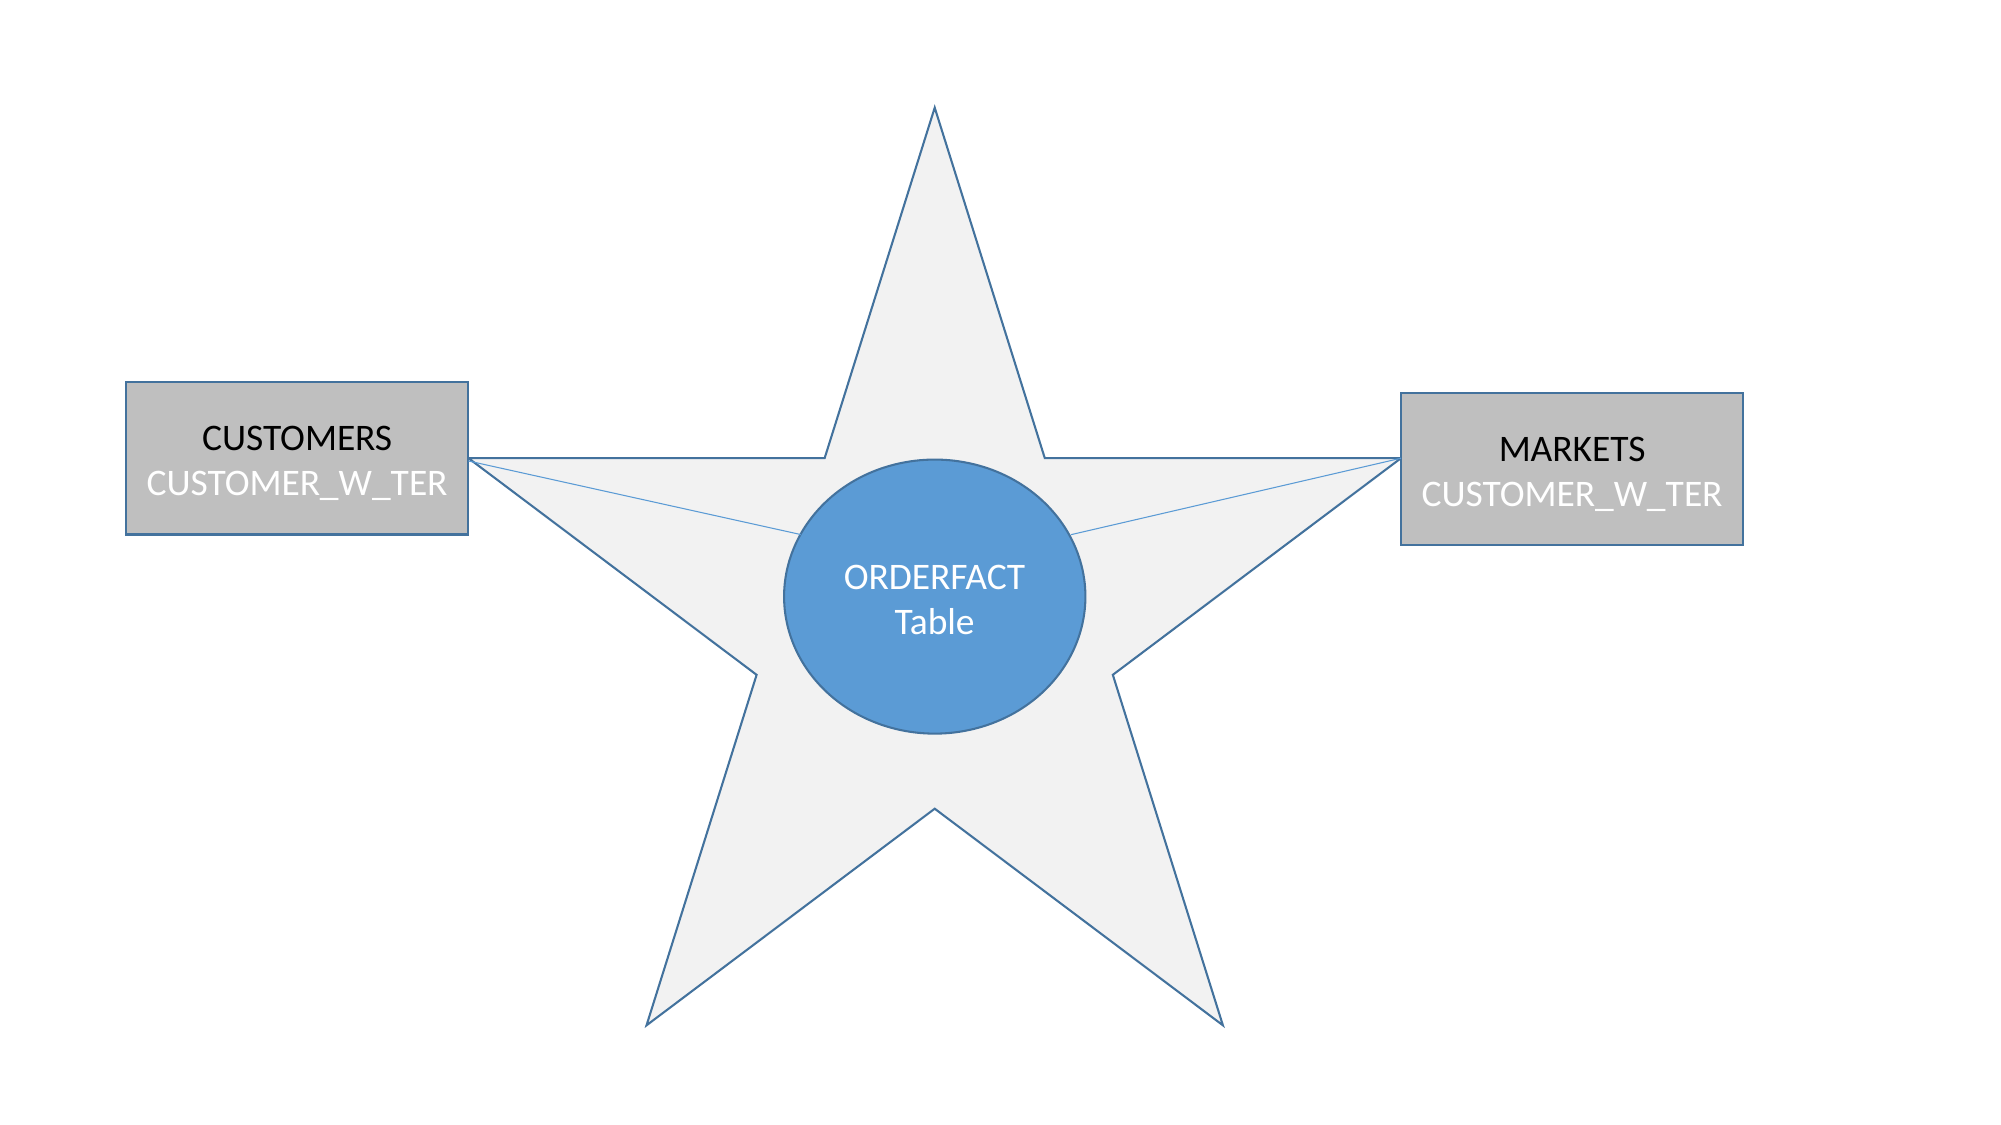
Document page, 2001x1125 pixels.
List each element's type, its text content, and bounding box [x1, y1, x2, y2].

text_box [468, 460, 801, 535]
text_box [469, 104, 1399, 534]
text_box MARKETS CUSTOMER_W_TER [1400, 392, 1744, 546]
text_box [1071, 458, 1402, 535]
text_box CUSTOMERS CUSTOMER_W_TER [125, 381, 469, 536]
text_box ORDERFACT Table [783, 458, 1087, 735]
text_box [568, 535, 1301, 1029]
